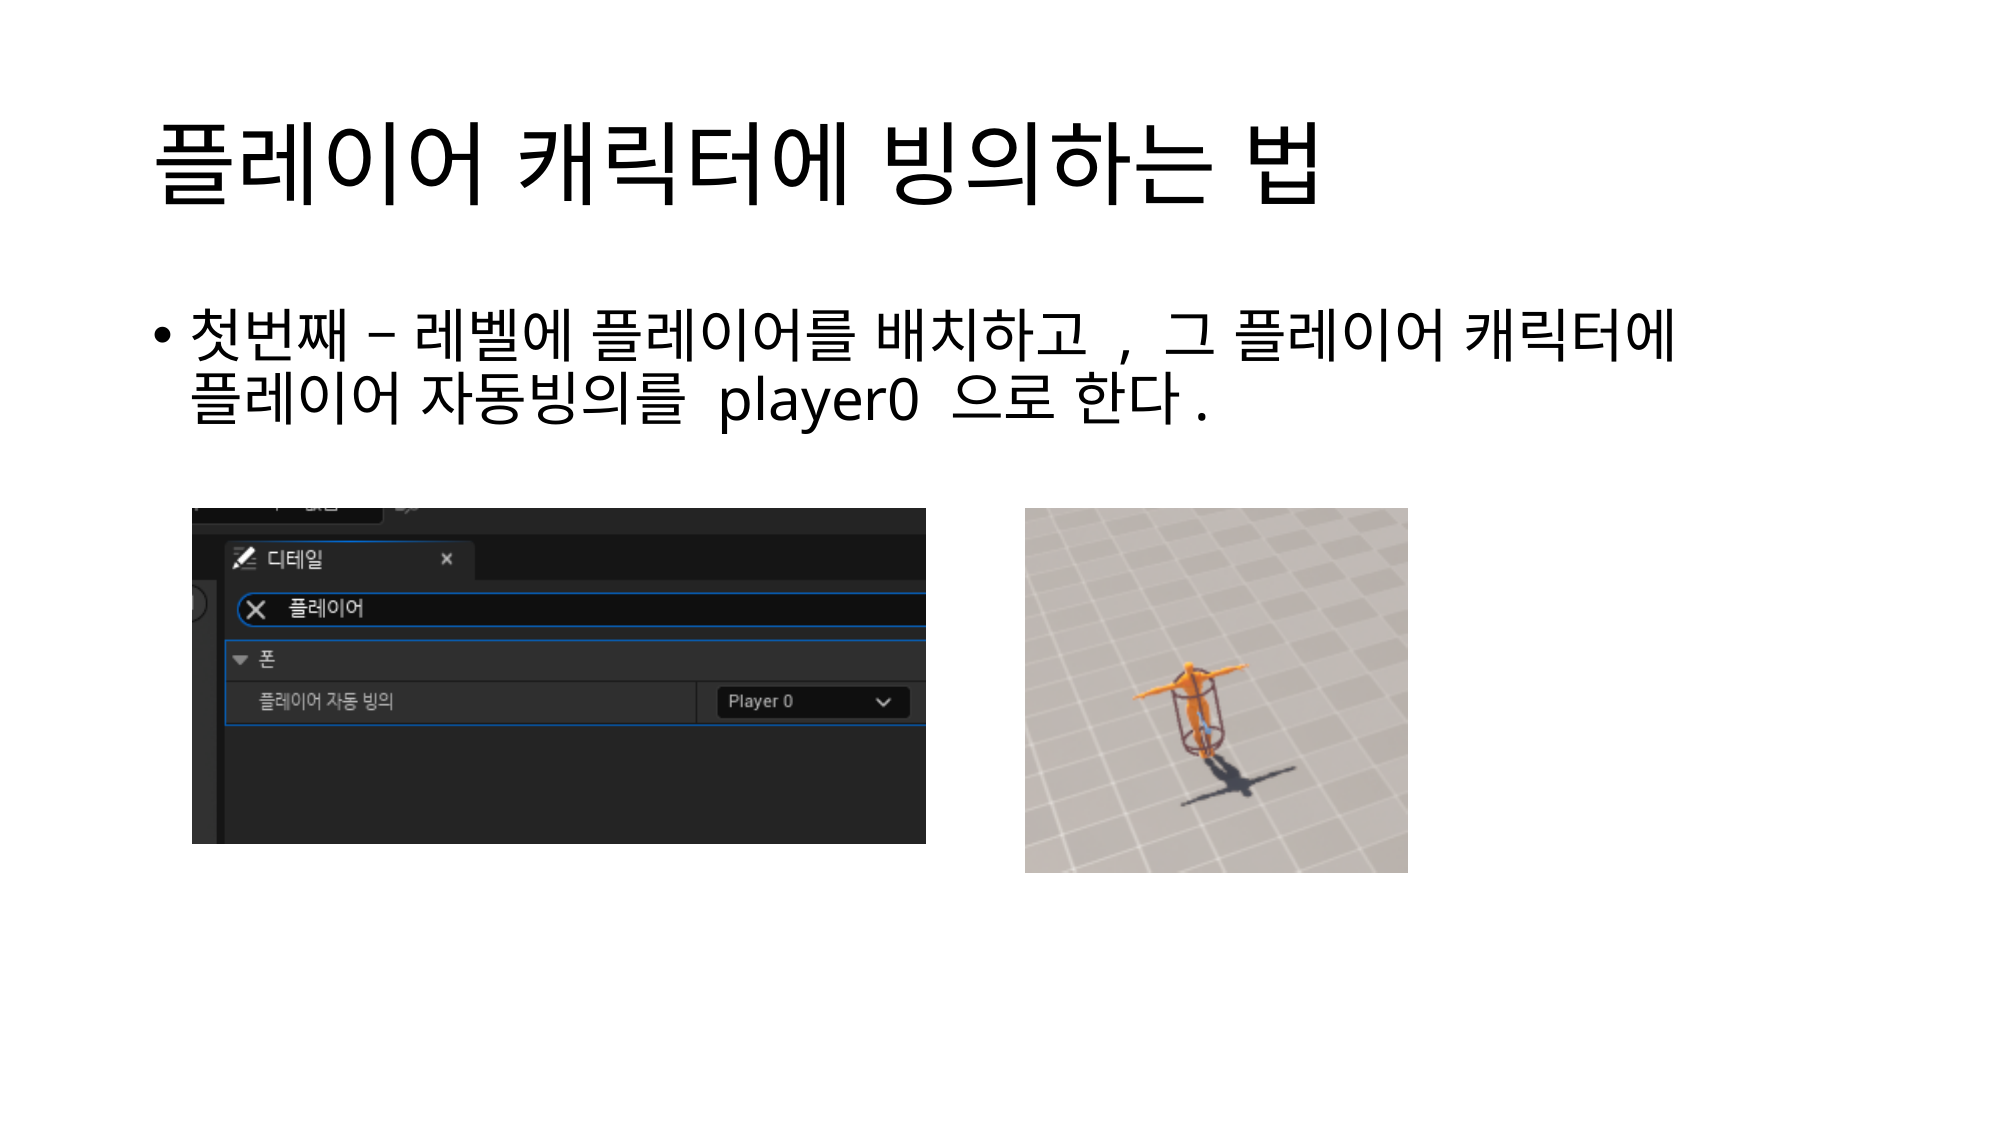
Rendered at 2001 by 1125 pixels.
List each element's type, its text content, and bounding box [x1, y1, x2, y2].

picture [192, 508, 927, 844]
picture [1025, 508, 1408, 874]
title 플레이어 캐릭터에 빙의하는 법 [137, 59, 1863, 278]
list 첫번째 – 레벨에 플레이어를 배치하고 , 그 플레이어 캐릭터에 플레이어 자동빙의를 player0 으로 한다. [137, 299, 1863, 1014]
